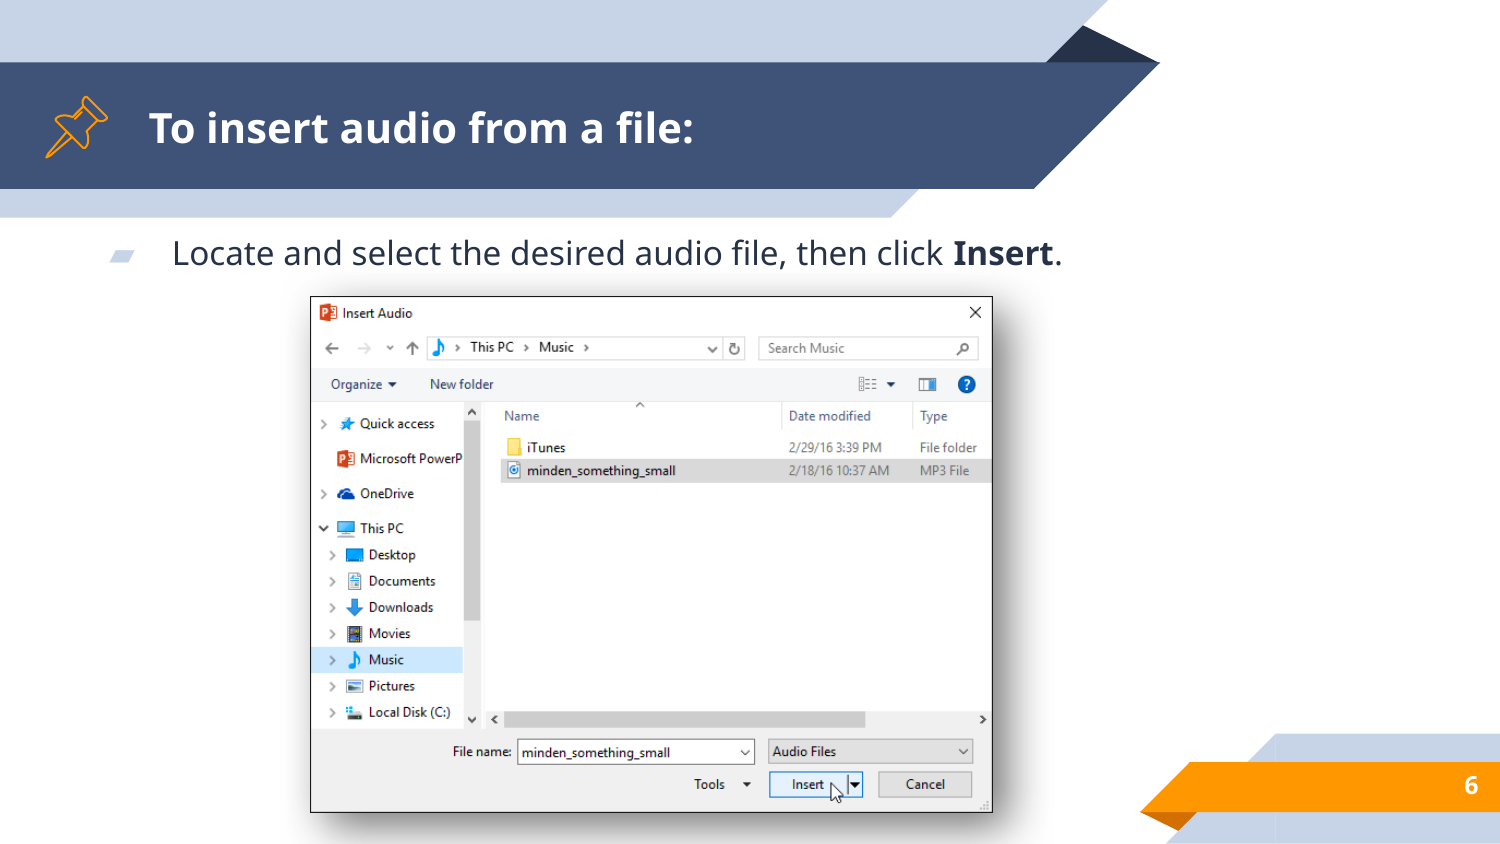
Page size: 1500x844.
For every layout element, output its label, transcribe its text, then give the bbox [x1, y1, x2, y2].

list Locate and select the desired audio file, then click Insert. [81, 215, 1363, 290]
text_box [45, 96, 108, 158]
slide_number 6 [1249, 760, 1494, 813]
picture [310, 296, 994, 813]
title To insert audio from a file: [133, 64, 1035, 190]
